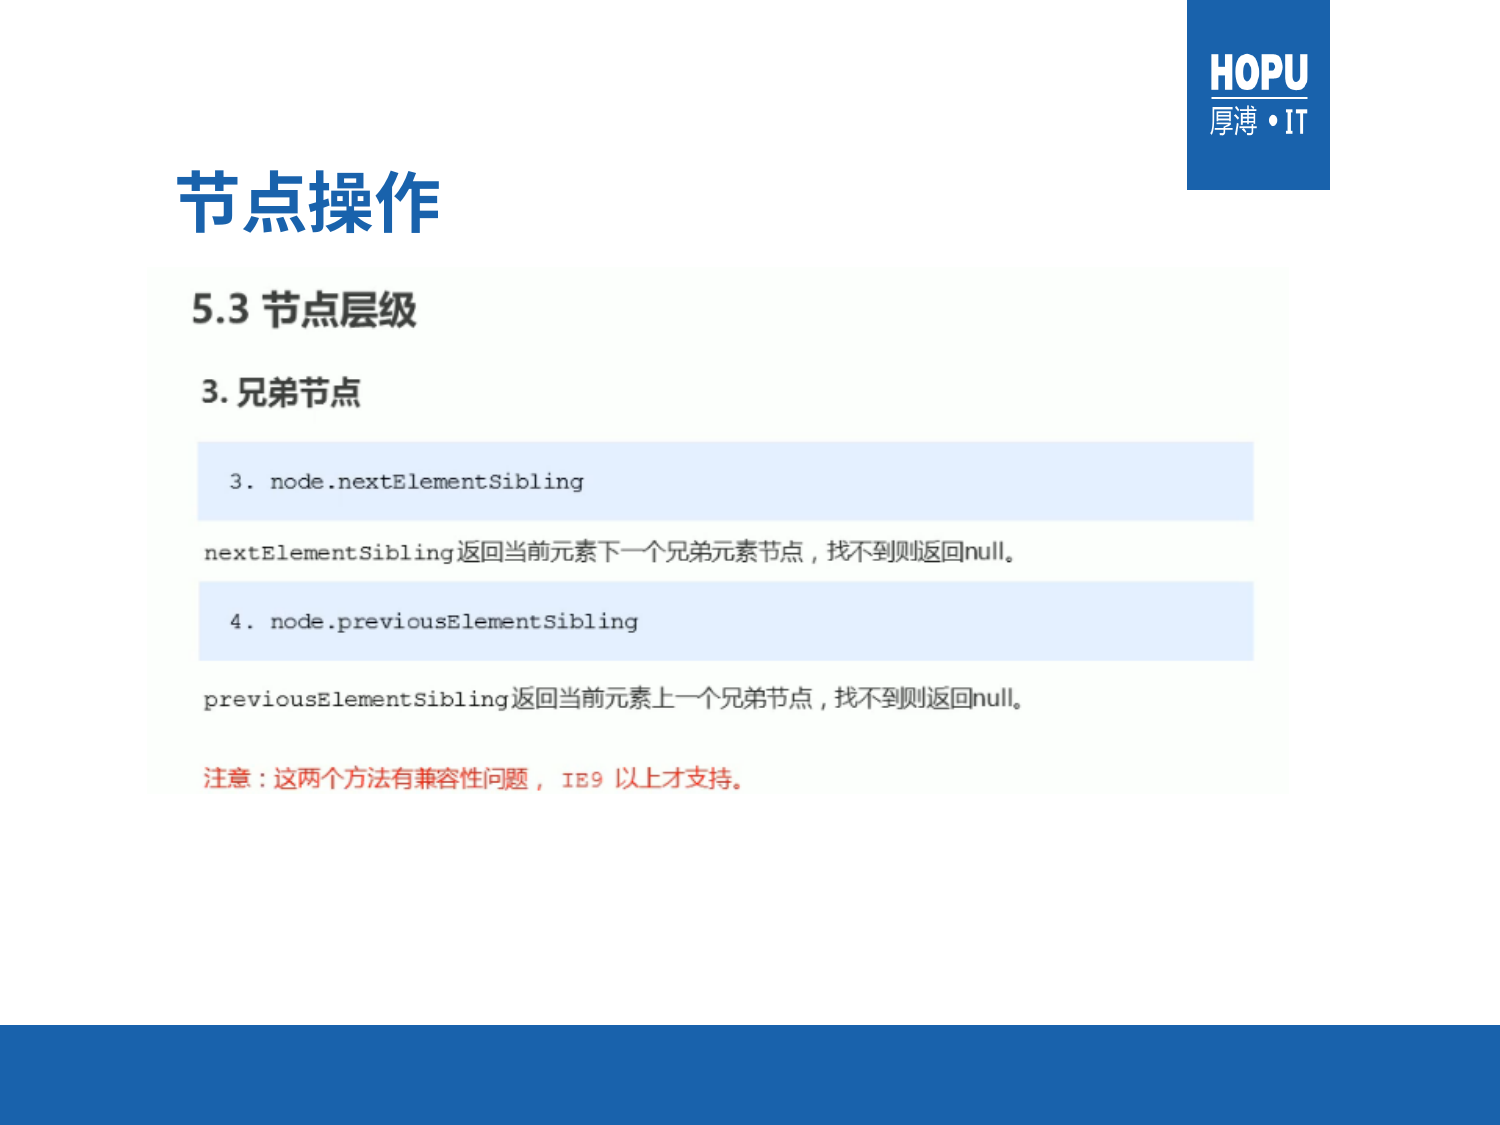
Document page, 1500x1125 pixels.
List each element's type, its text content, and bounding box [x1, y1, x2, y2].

picture [147, 267, 1289, 794]
title 节点操作 [159, 62, 1341, 250]
picture [1187, 0, 1330, 62]
